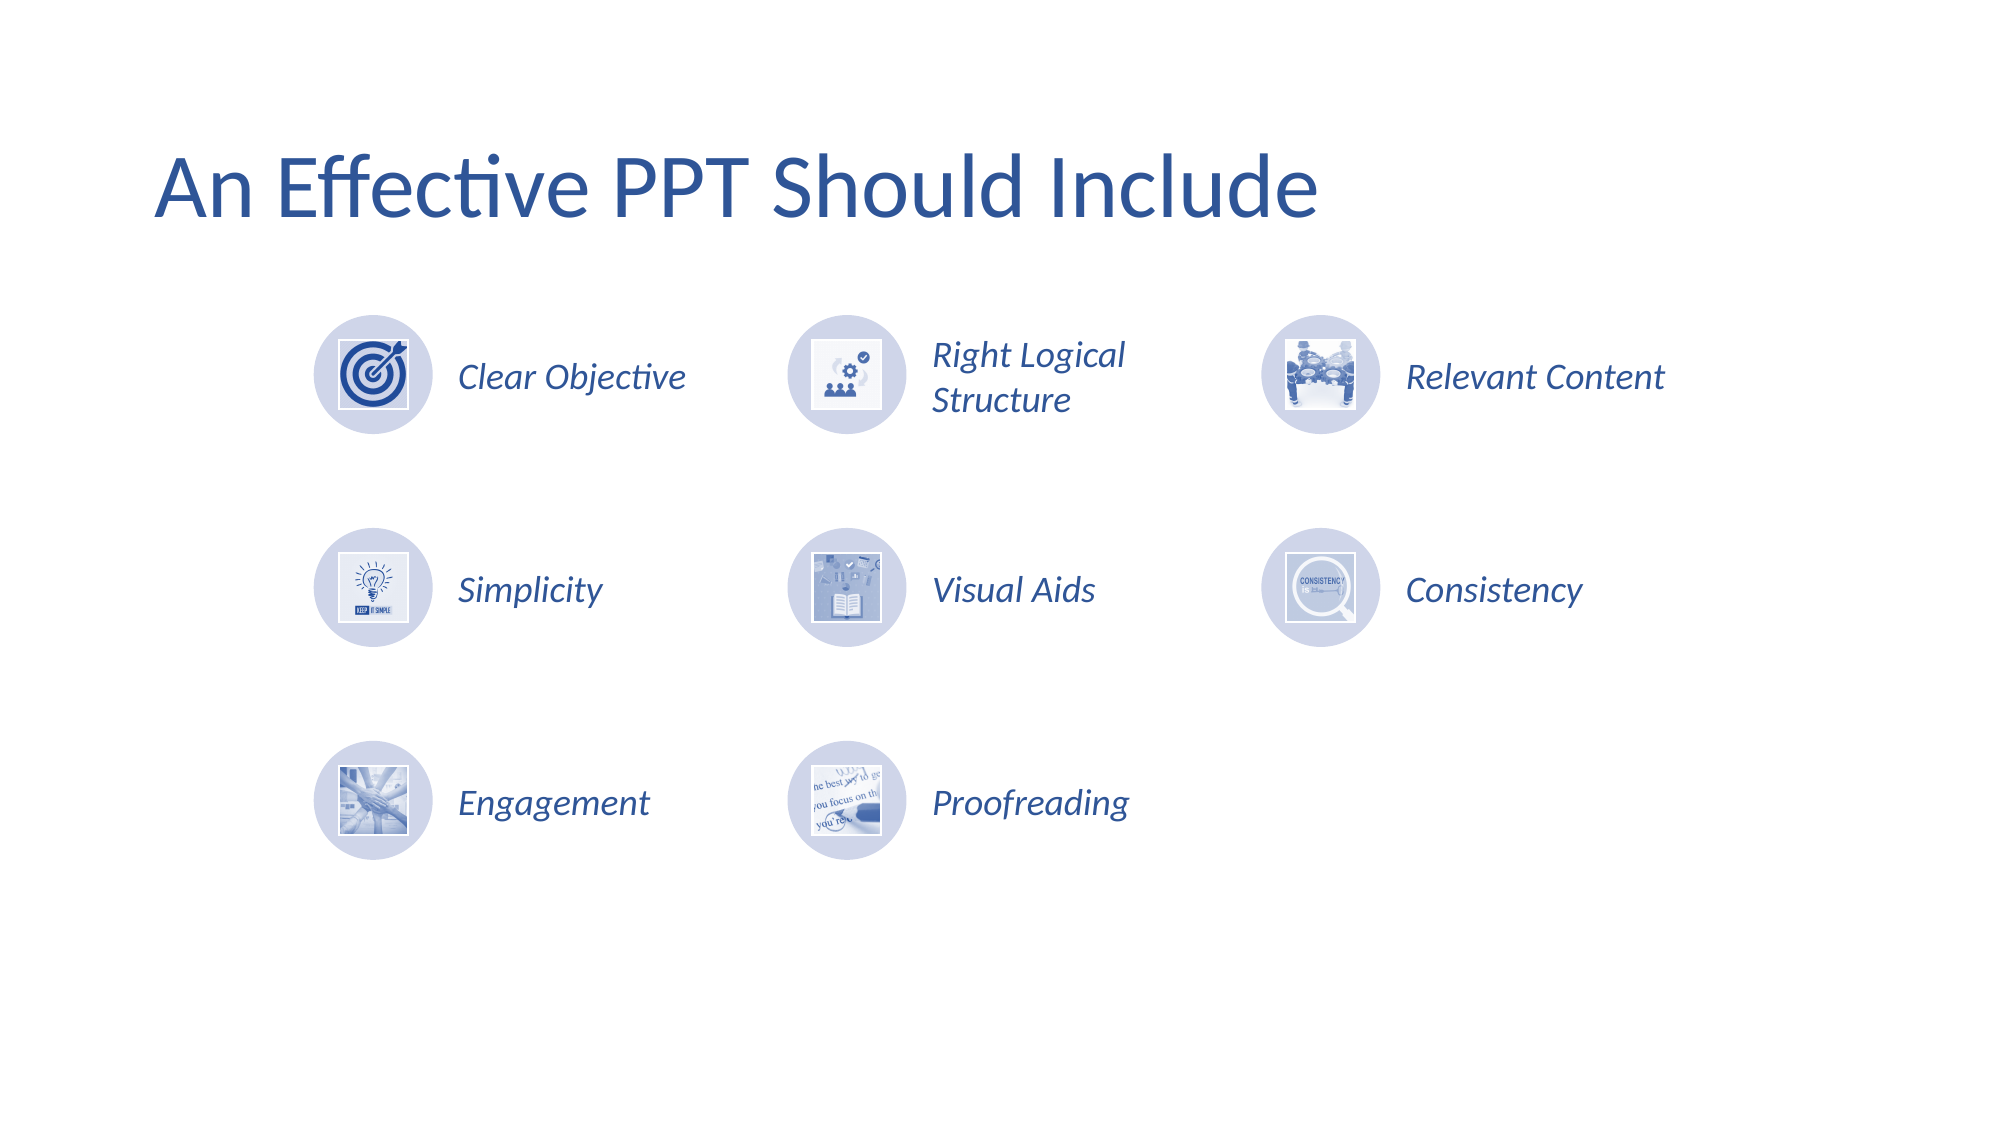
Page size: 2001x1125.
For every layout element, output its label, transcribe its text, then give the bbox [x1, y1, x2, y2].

text_box An Effective PPT Should Include [139, 118, 1672, 244]
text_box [257, 311, 1743, 864]
